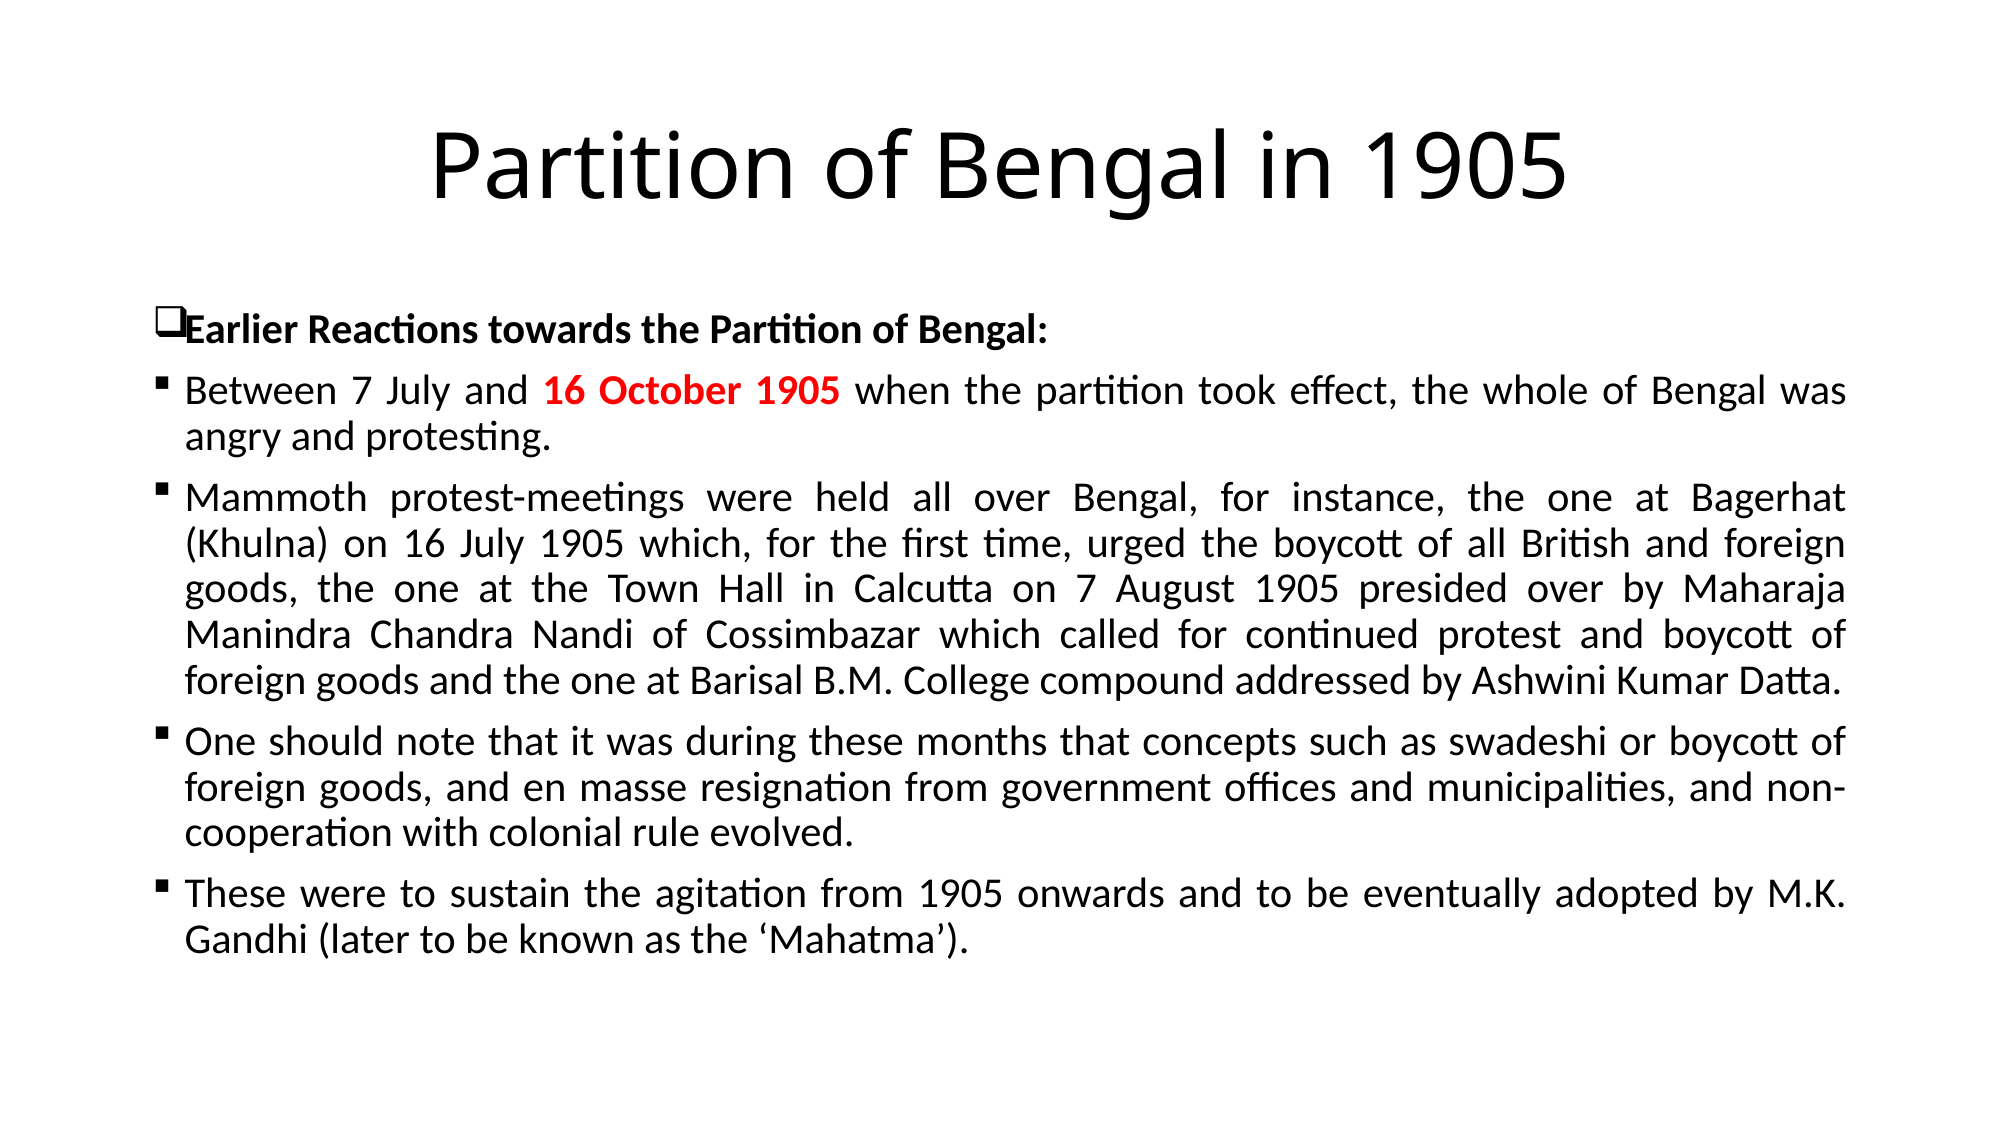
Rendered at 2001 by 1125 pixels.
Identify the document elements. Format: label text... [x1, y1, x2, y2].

list Earlier Reactions towards the Partition of Bengal: Between 7 July and 16 October 1905 when the partition took effect, the whole of Bengal was angry and protesting. Mammoth protest-meetings were held all over Bengal, for instance, the one at Bagerhat (Khulna) on 16 July 1905 which, for the first time, urged the boycott of all British and foreign goods, the one at the Town Hall in Calcutta on 7 August 1905 presided over by Maharaja Manindra Chandra Nandi of Cossimbazar which called for continued protest and boycott of foreign goods and the one at Barisal B.M. College compound addressed by Ashwini Kumar Datta. One should note that it was during these months that concepts such as swadeshi or boycott of foreign goods, and en masse resignation from government offices and municipalities, and non-cooperation with colonial rule evolved. These were to sustain the agitation from 1905 onwards and to be eventually adopted by M.K. Gandhi (later to be known as the ‘Mahatma’). [137, 299, 1863, 1014]
title Partition of Bengal in 1905 [137, 59, 1863, 278]
